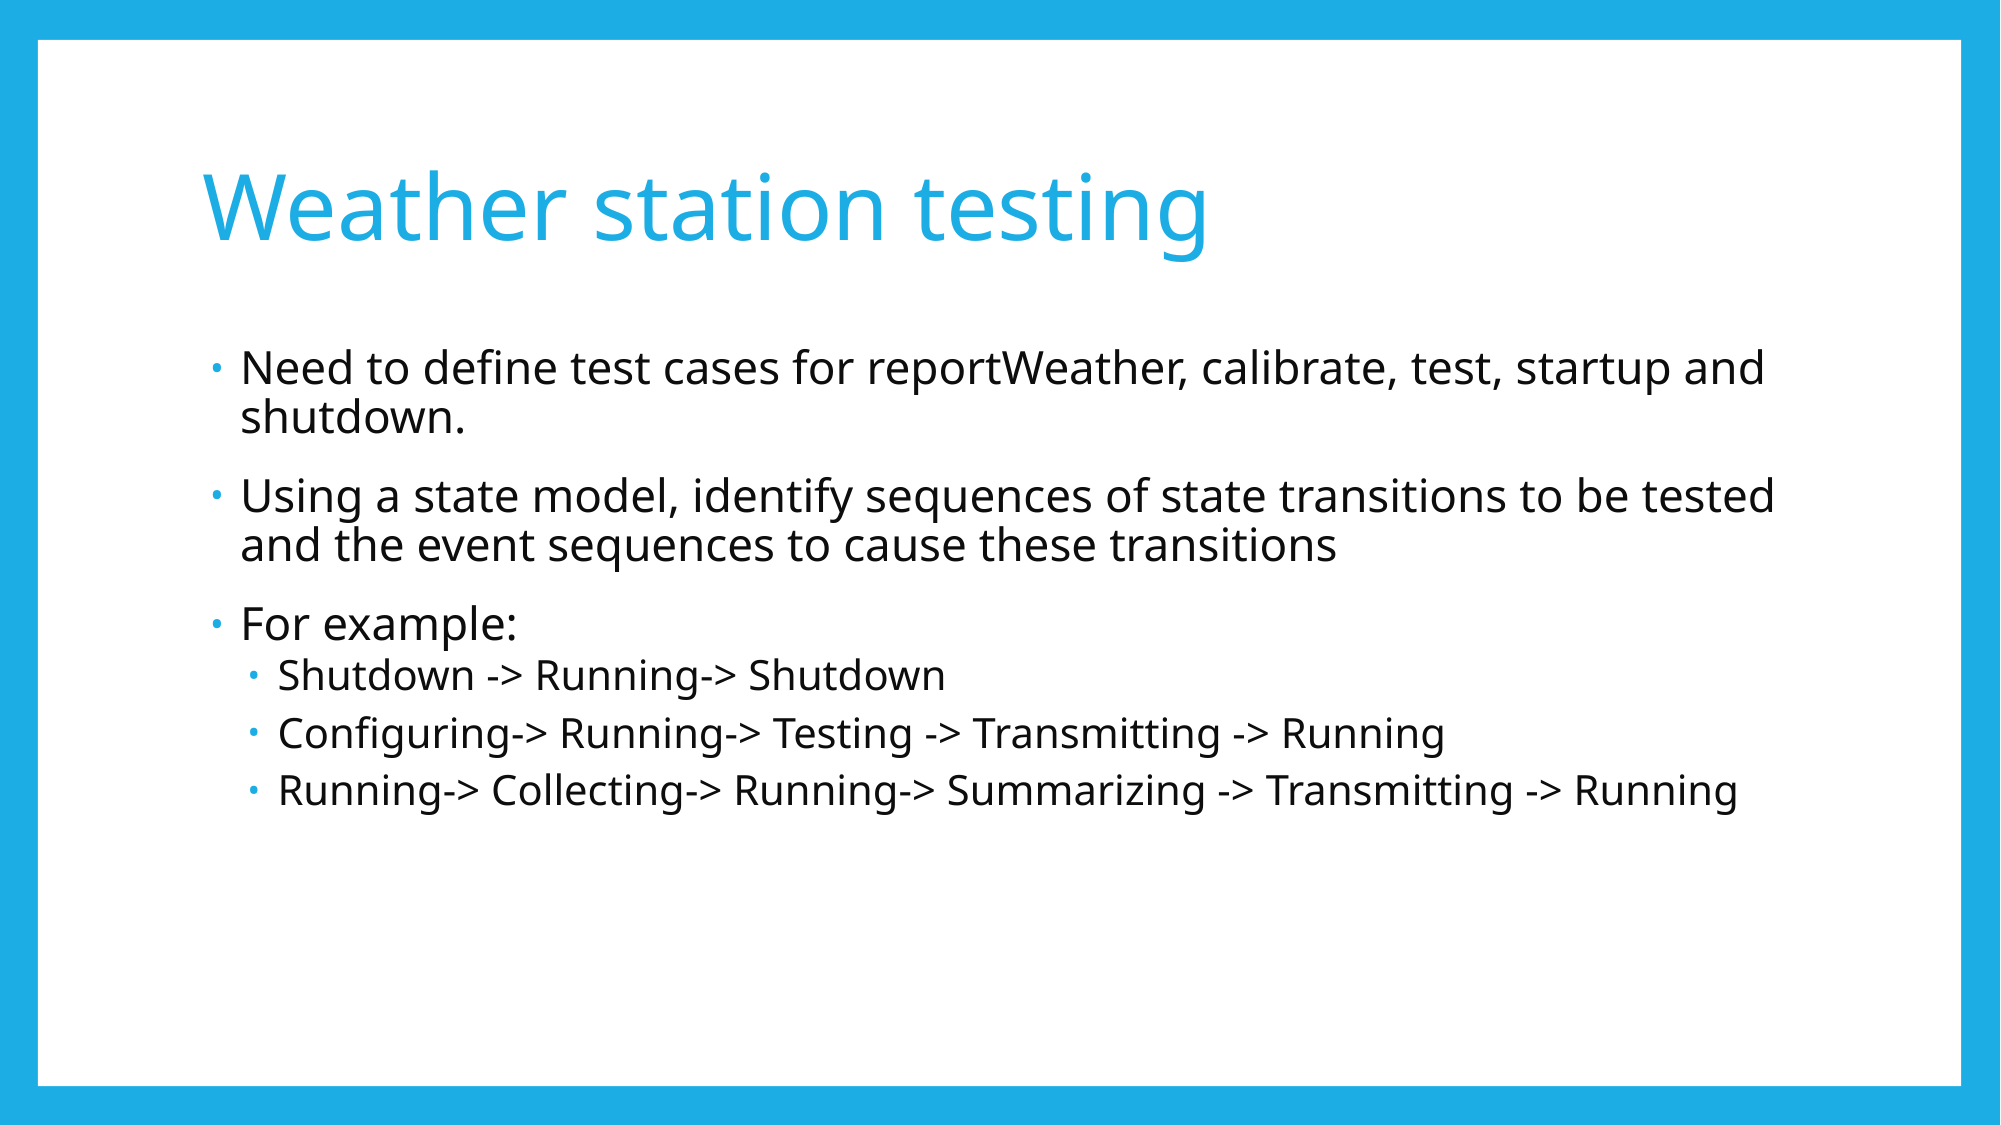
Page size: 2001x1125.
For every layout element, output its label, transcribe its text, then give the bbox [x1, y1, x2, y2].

title Weather station testing [187, 99, 1808, 323]
list Need to define test cases for reportWeather, calibrate, test, startup and shutdown. Using a state model, identify sequences of state transitions to be tested and the event sequences to cause these transitions For example: Shutdown -> Running-> Shutdown Configuring-> Running-> Testing -> Transmitting -> Running Running-> Collecting-> Running-> Summarizing -> Transmitting -> Running [187, 337, 1808, 1000]
